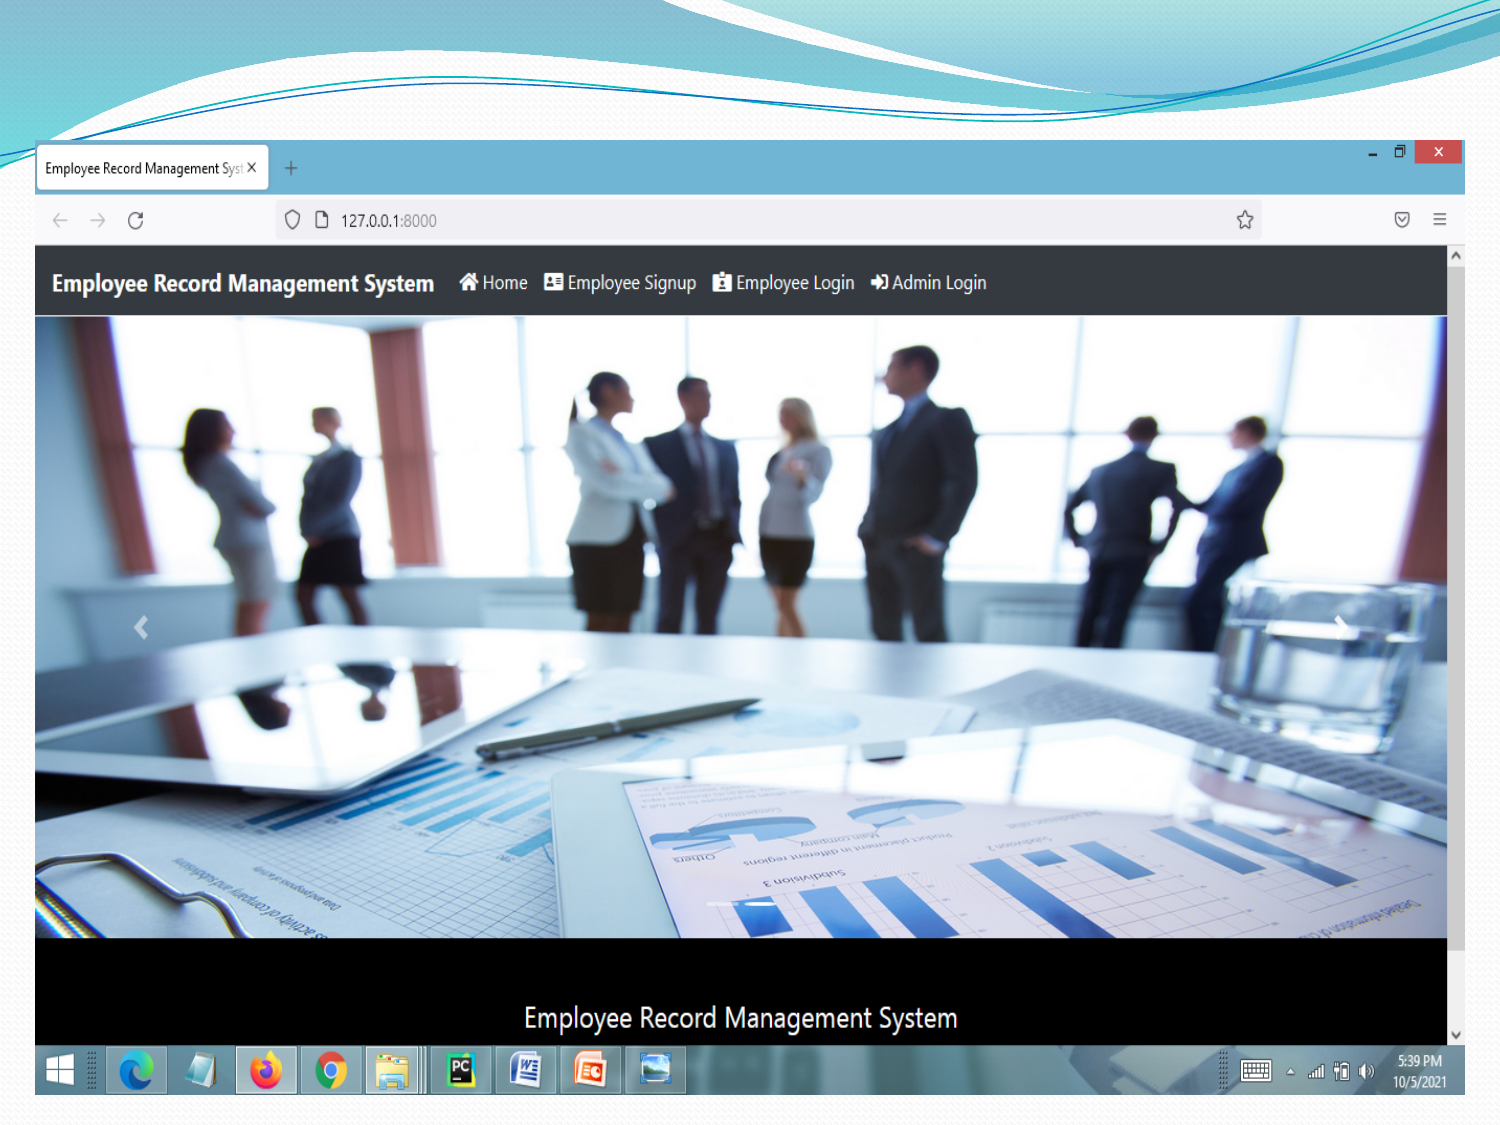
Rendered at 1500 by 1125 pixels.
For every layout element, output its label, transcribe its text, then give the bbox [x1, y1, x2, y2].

picture [34, 140, 1466, 1095]
title SCREEN SHOTS – Home Page [74, 58, 1426, 140]
